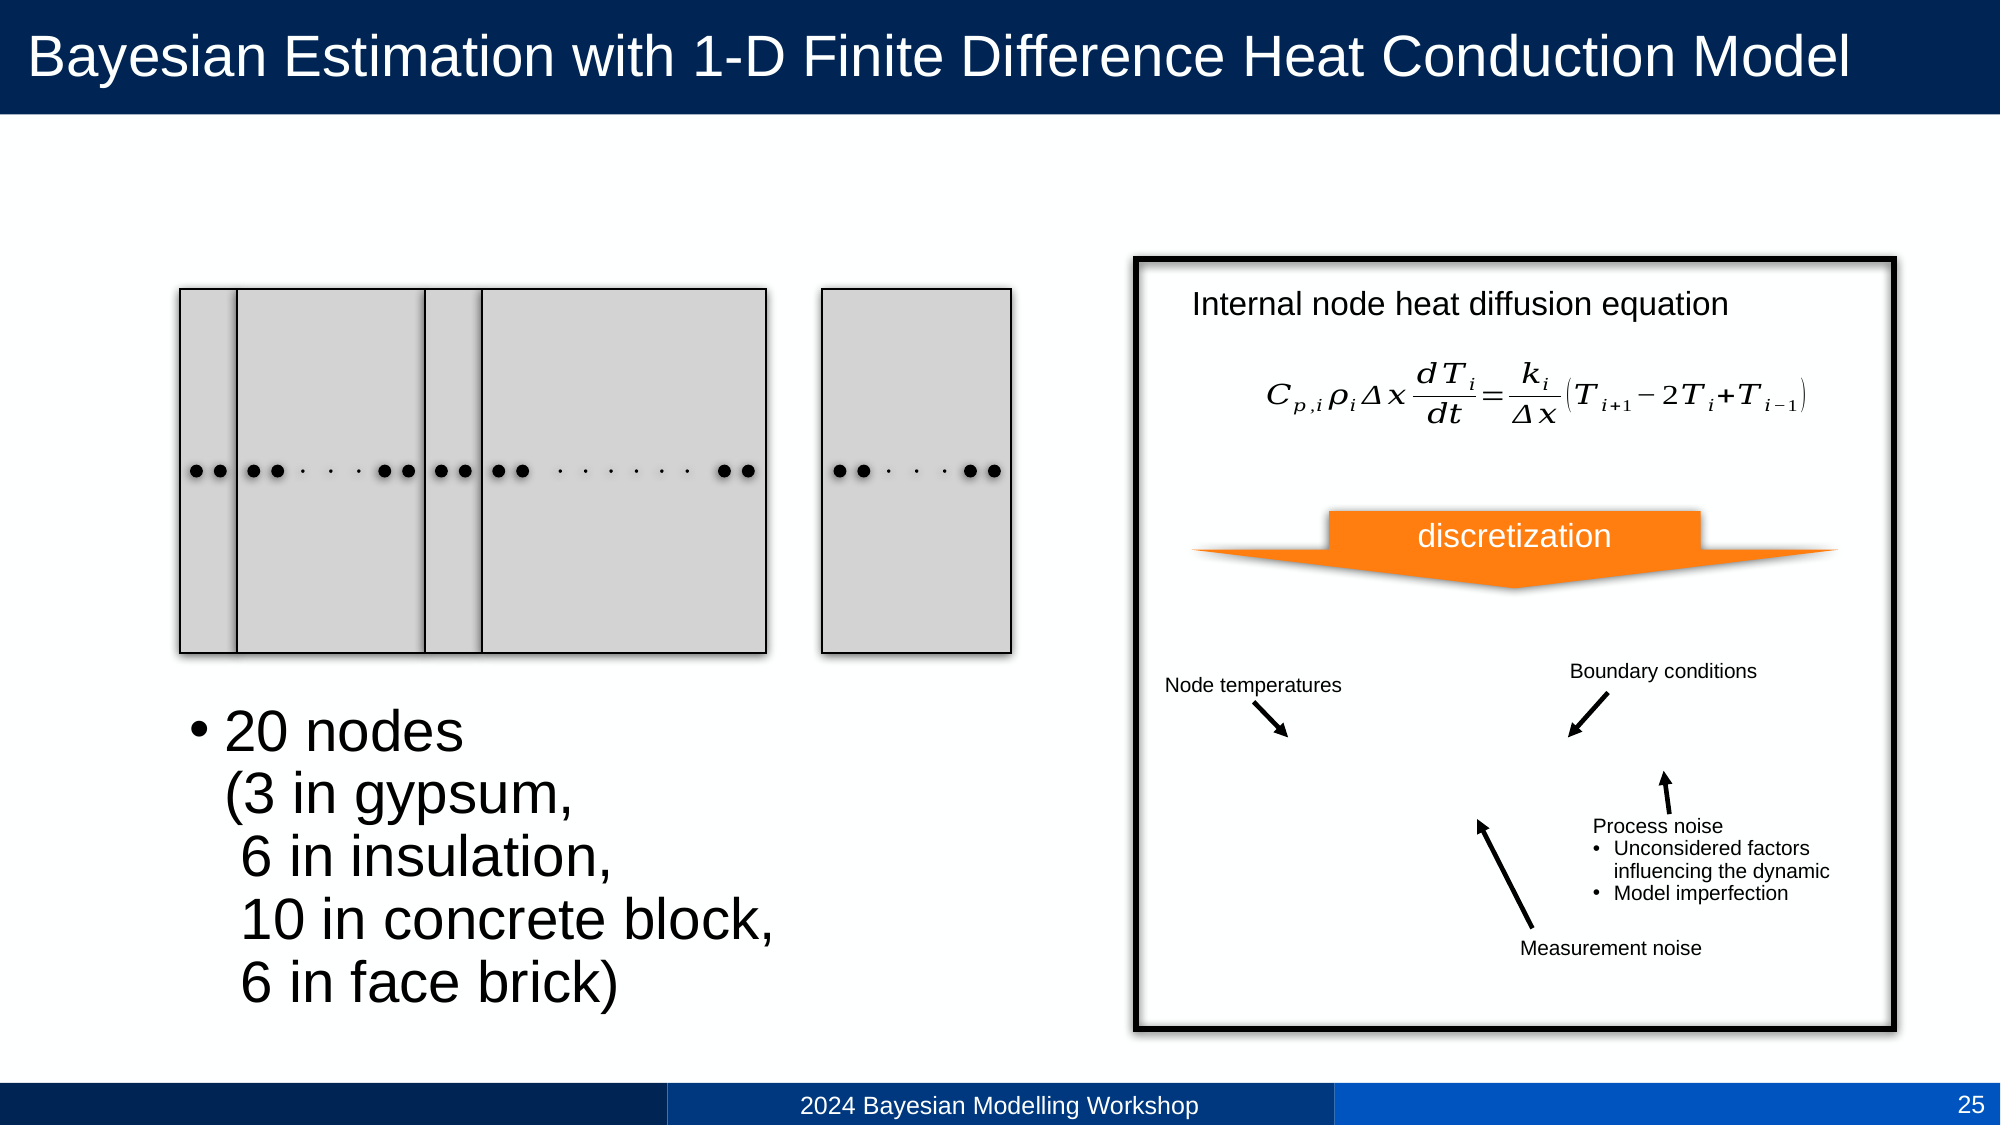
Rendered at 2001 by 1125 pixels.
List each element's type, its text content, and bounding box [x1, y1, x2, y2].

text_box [558, 469, 689, 473]
text_box [35, 24, 2000, 143]
text_box [1191, 511, 1839, 589]
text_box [833, 464, 871, 478]
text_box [247, 464, 285, 478]
text_box [236, 288, 419, 654]
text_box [189, 464, 227, 478]
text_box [1567, 692, 1608, 738]
text_box Node temperatures [1104, 666, 1403, 704]
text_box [378, 464, 416, 478]
text_box Internal node heat diffusion equation [1177, 279, 1853, 330]
text_box Measurement noise [1462, 930, 1761, 968]
title Bayesian Estimation with 1-D Finite Difference Heat Conduction Model [12, 6, 1984, 108]
text_box 20 nodes (3 in gypsum, 6 in insulation, 10 in concrete block, 6 in face brick) [174, 693, 971, 1023]
text_box [1135, 258, 1895, 1030]
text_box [717, 464, 755, 478]
text_box Boundary conditions [1514, 653, 1813, 691]
text_box [180, 288, 231, 654]
text_box Process noise Unconsidered factors influencing the dynamic Model imperfection [1578, 808, 1912, 935]
text_box discretization [1348, 511, 1682, 562]
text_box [963, 464, 1001, 478]
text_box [1663, 770, 1670, 815]
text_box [1476, 818, 1533, 929]
text_box [425, 288, 476, 654]
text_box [1253, 701, 1289, 738]
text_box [492, 464, 530, 478]
text_box [481, 288, 766, 654]
text_box [822, 288, 1011, 654]
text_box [434, 464, 472, 478]
